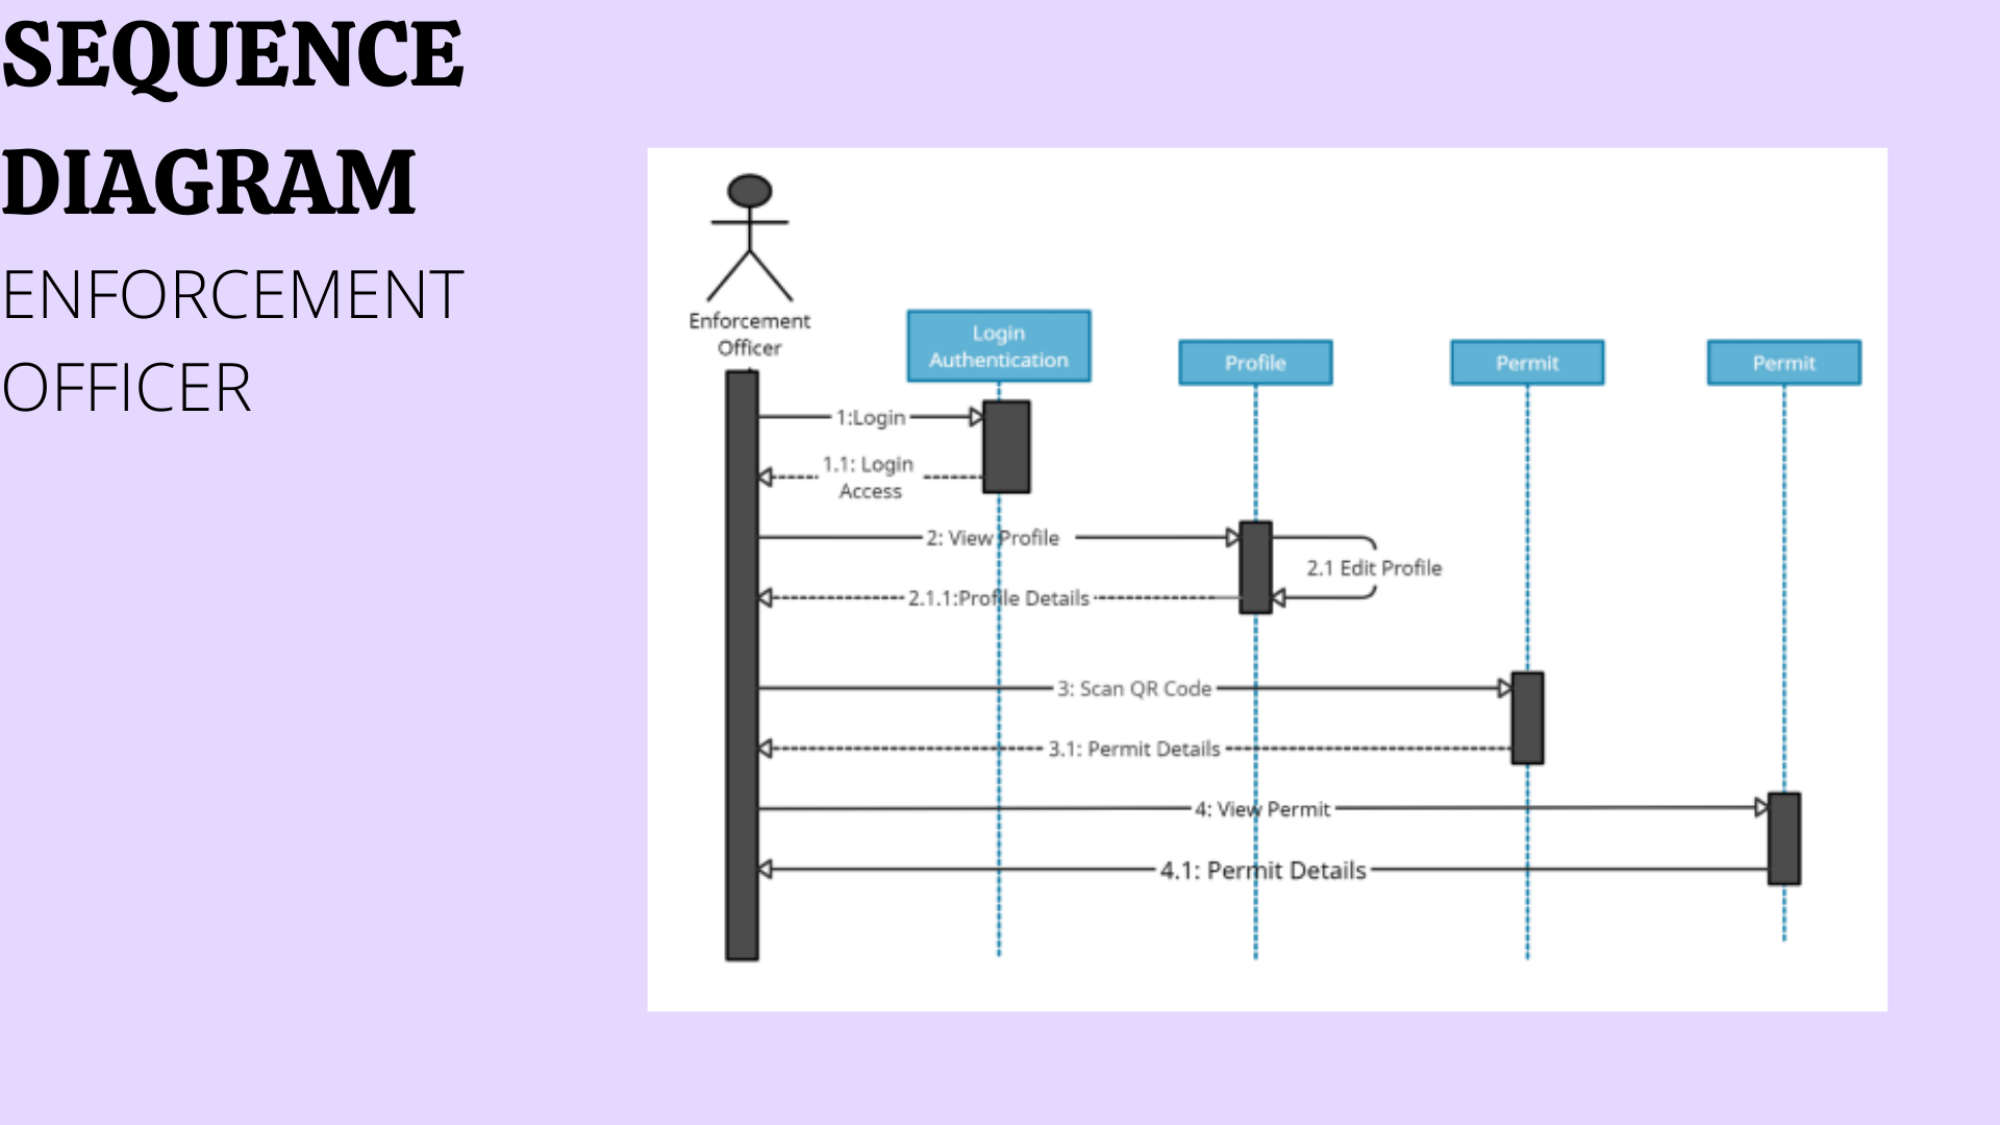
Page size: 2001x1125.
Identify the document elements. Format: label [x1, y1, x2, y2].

list [0, 0, 2000, 1125]
